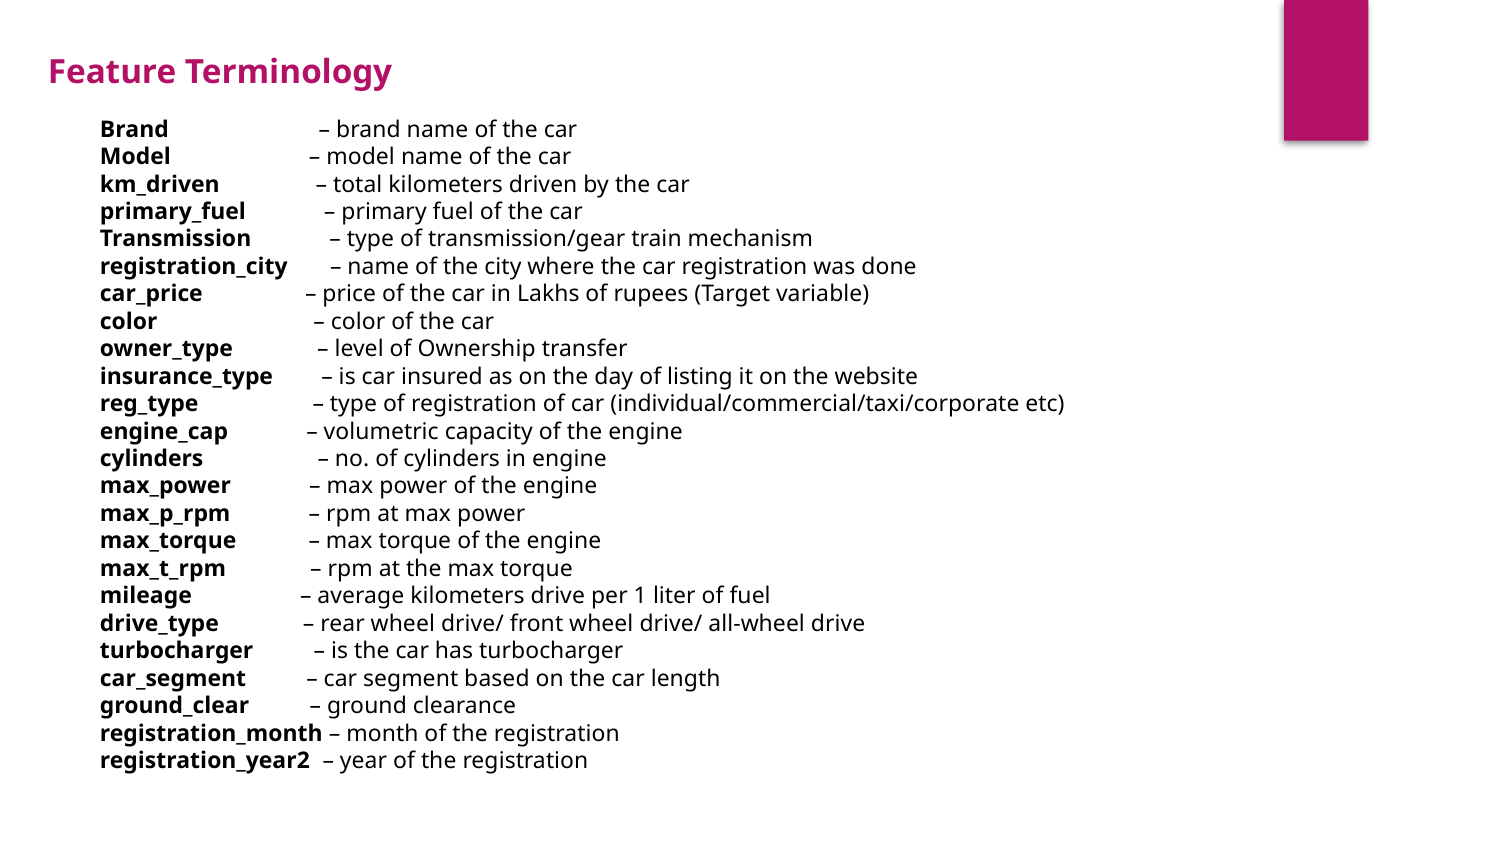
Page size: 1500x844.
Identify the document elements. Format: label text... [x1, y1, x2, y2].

text_box Feature Terminology [33, 35, 750, 105]
text_box Brand – brand name of the car Model – model name of the car km_driven – total kilometers driven by the car primary_fuel – primary fuel of the car Transmission – type of transmission/gear train mechanism registration_city – name of the city where the car registration was done car_price – price of the car in Lakhs of rupees (Target variable) color – color of the car owner_type – level of Ownership transfer insurance_type – is car insured as on the day of listing it on the website reg_type – type of registration of car (individual/commercial/taxi/corporate etc) engine_cap – volumetric capacity of the engine cylinders – no. of cylinders in engine max_power – max power of the engine max_p_rpm – rpm at max power max_torque – max torque of the engine max_t_rpm – rpm at the max torque mileage – average kilometers drive per 1 liter of fuel drive_type – rear wheel drive/ front wheel drive/ all-wheel drive turbocharger – is the car has turbocharger car_segment – car segment based on the car length ground_clear – ground clearance registration_month – month of the registration registration_year2 – year of the registration [85, 106, 1149, 781]
